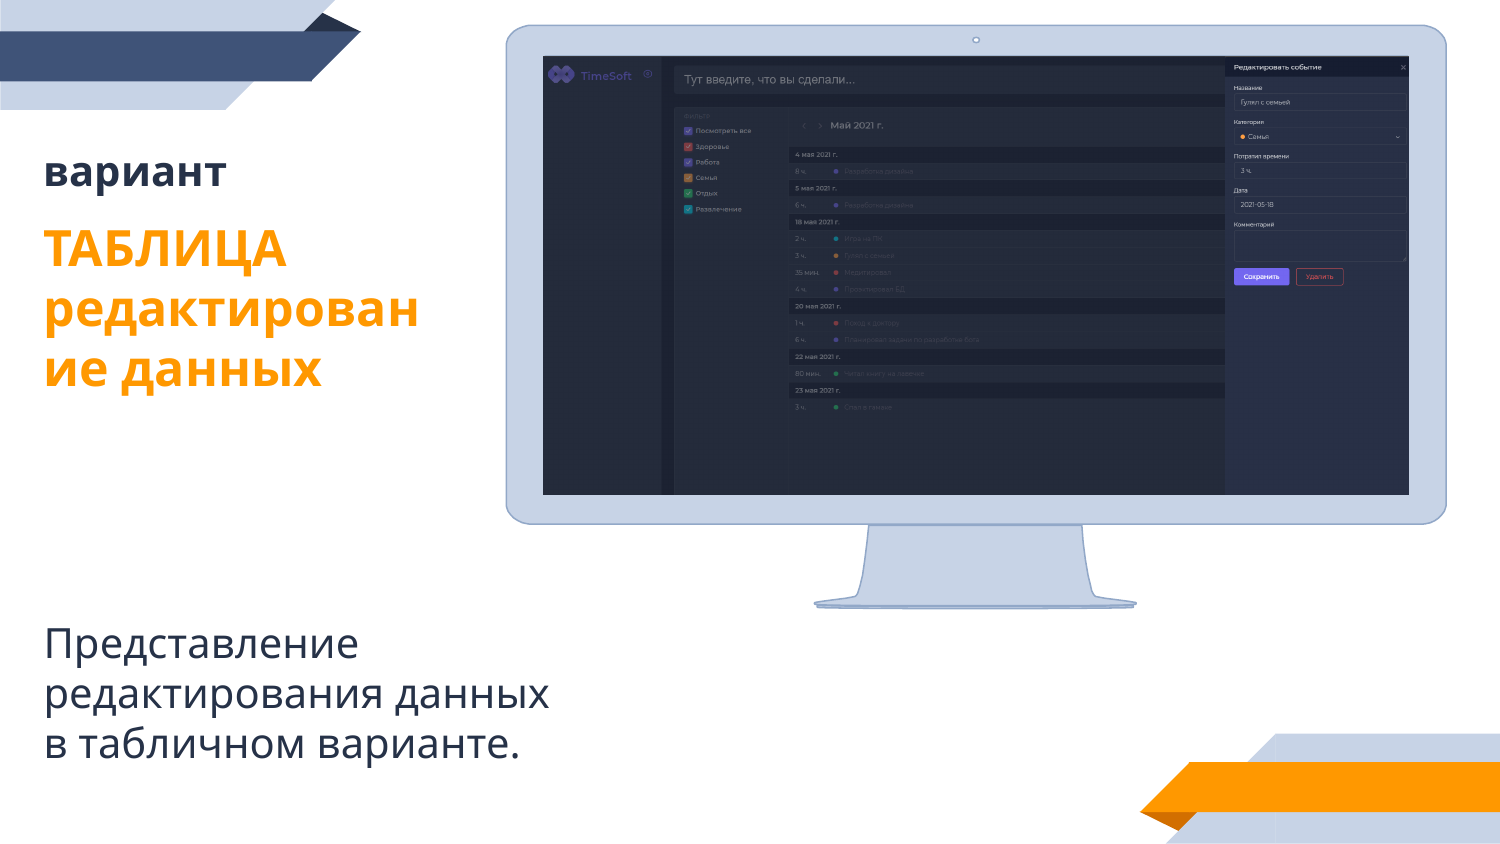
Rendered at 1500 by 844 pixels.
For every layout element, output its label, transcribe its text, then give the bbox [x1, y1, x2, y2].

text_box [506, 25, 1447, 609]
text_box вариант ТАБЛИЦА редактирование данных [28, 130, 455, 401]
picture [543, 56, 1409, 495]
text_box Представление редактирования данных в табличном варианте. [28, 565, 586, 819]
